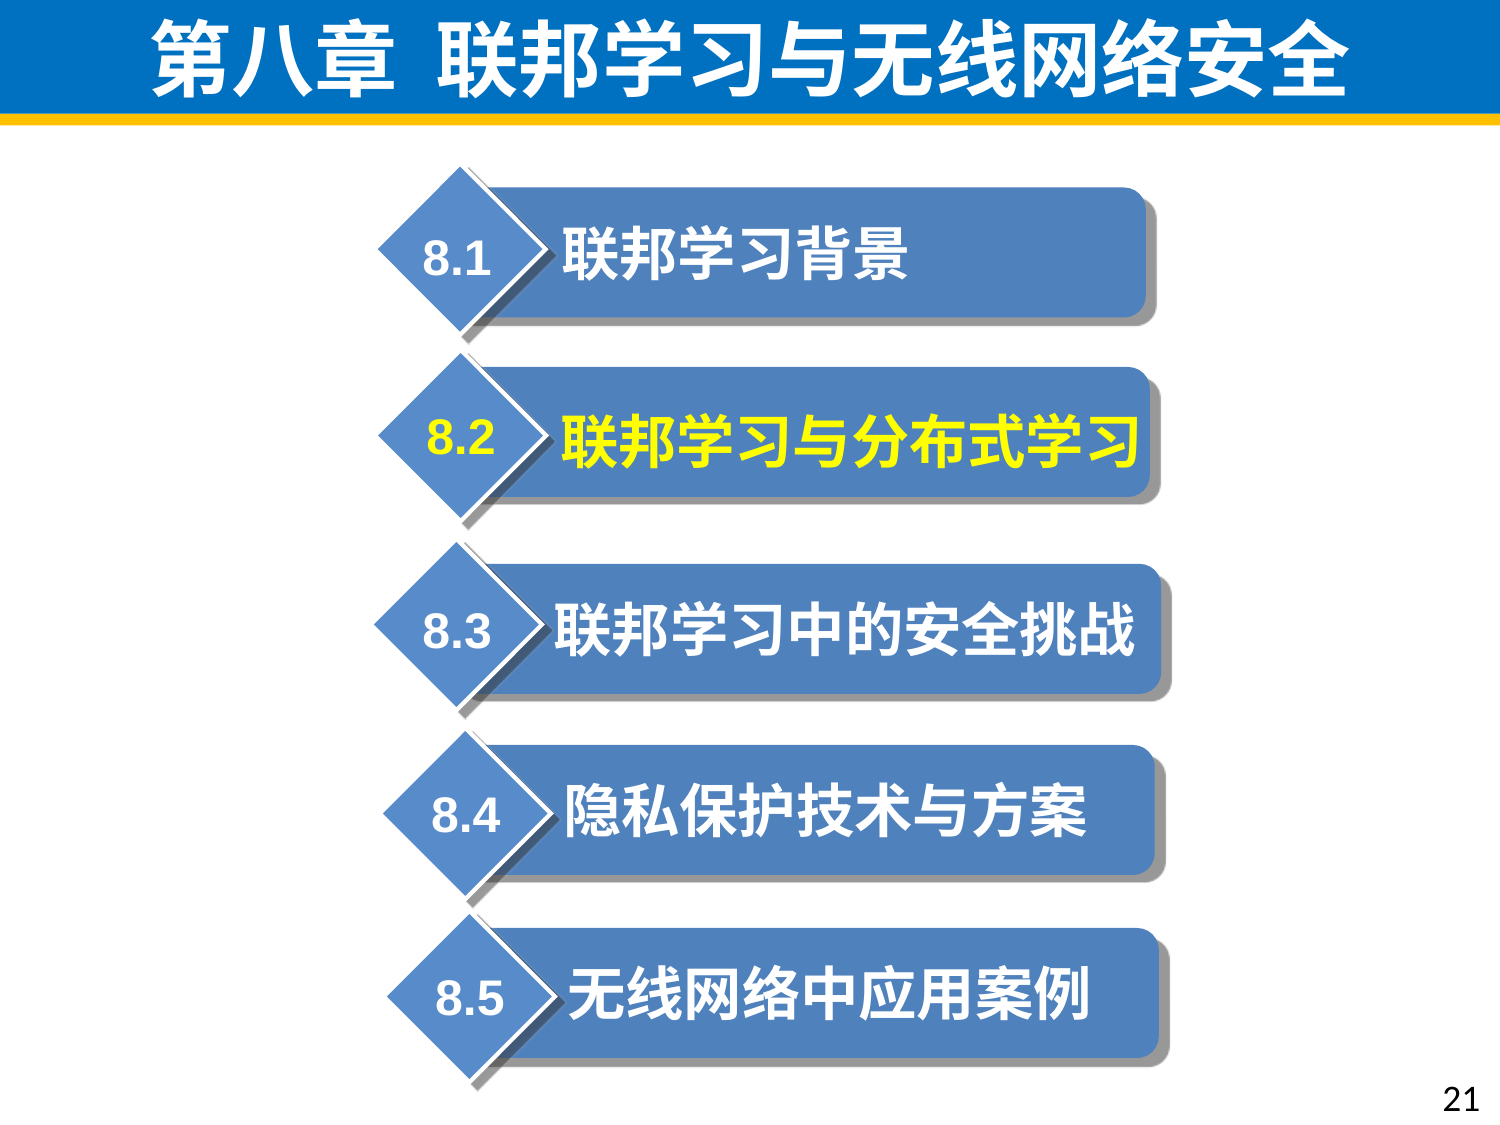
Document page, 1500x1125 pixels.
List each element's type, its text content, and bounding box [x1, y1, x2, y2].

text_box 21 [1427, 1066, 1499, 1125]
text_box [383, 910, 1159, 1083]
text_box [374, 163, 1146, 336]
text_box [374, 349, 1173, 522]
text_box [379, 727, 1155, 900]
title 第八章 联邦学习与无线网络安全 [0, 0, 1500, 114]
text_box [370, 538, 1166, 711]
